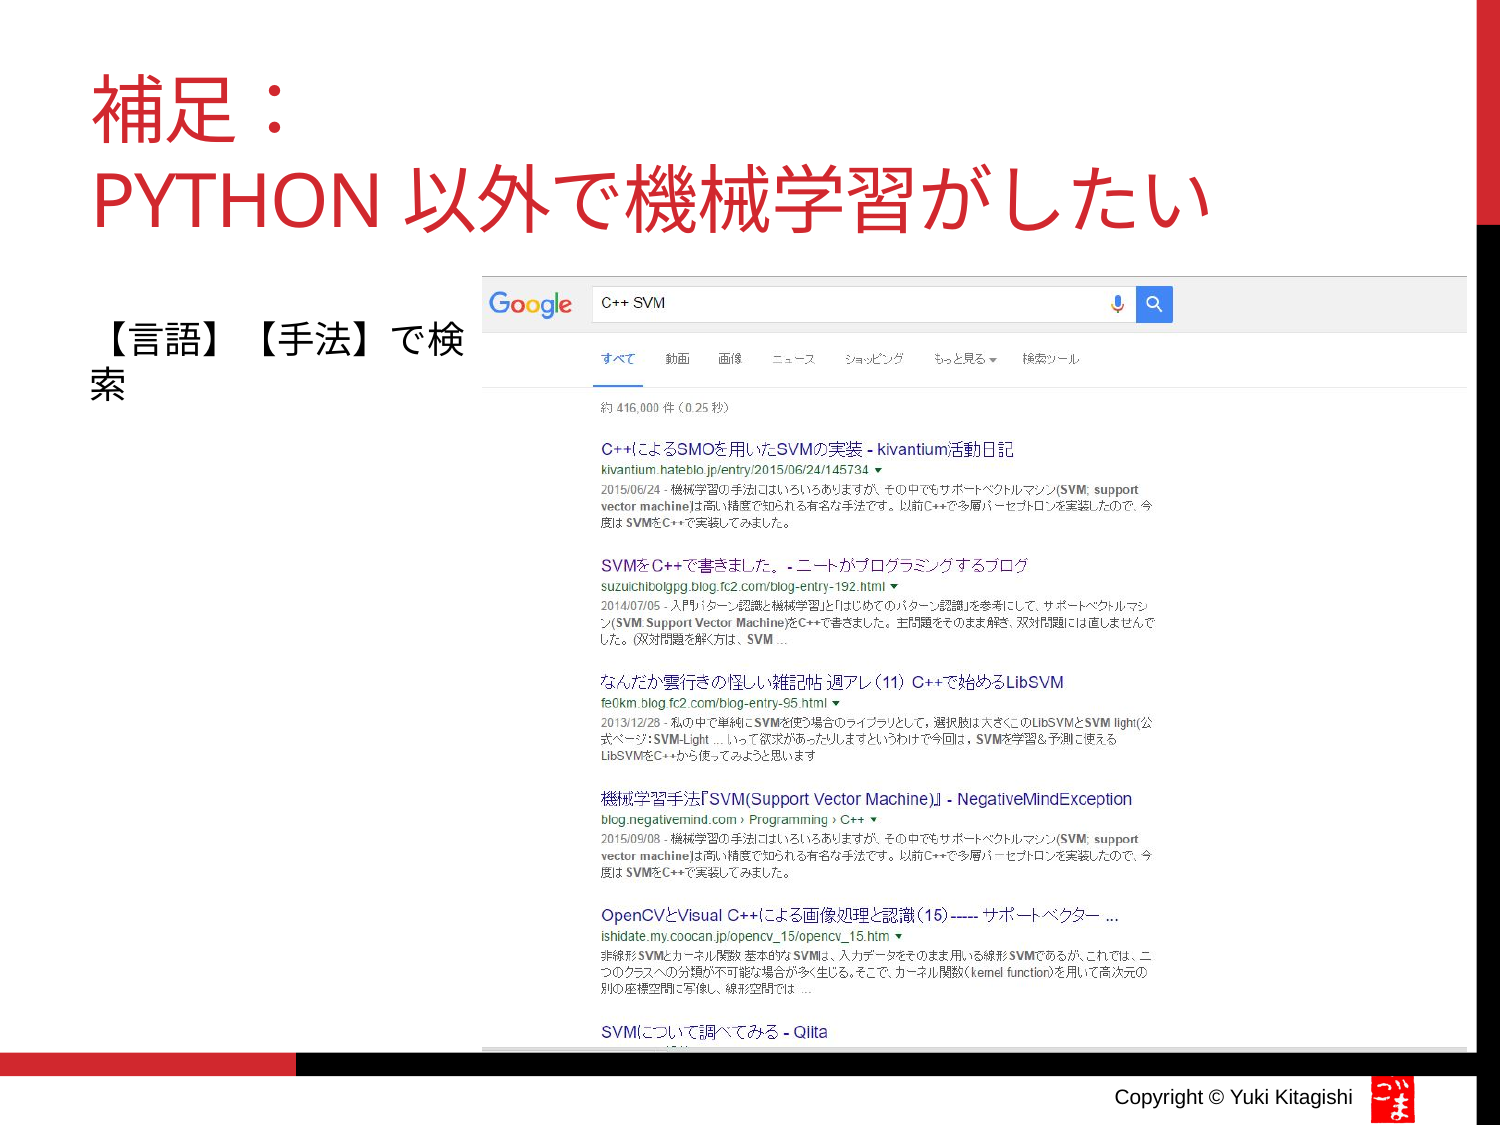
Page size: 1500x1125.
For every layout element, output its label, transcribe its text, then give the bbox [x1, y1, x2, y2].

picture [1367, 1077, 1418, 1124]
picture [482, 275, 1467, 1052]
title 補足： Python以外で機械学習がしたい [75, 25, 1240, 250]
text_box 【言語】【手法】で検索 [74, 308, 480, 414]
footer Copyright © Yuki Kitagishi [805, 1076, 1368, 1123]
